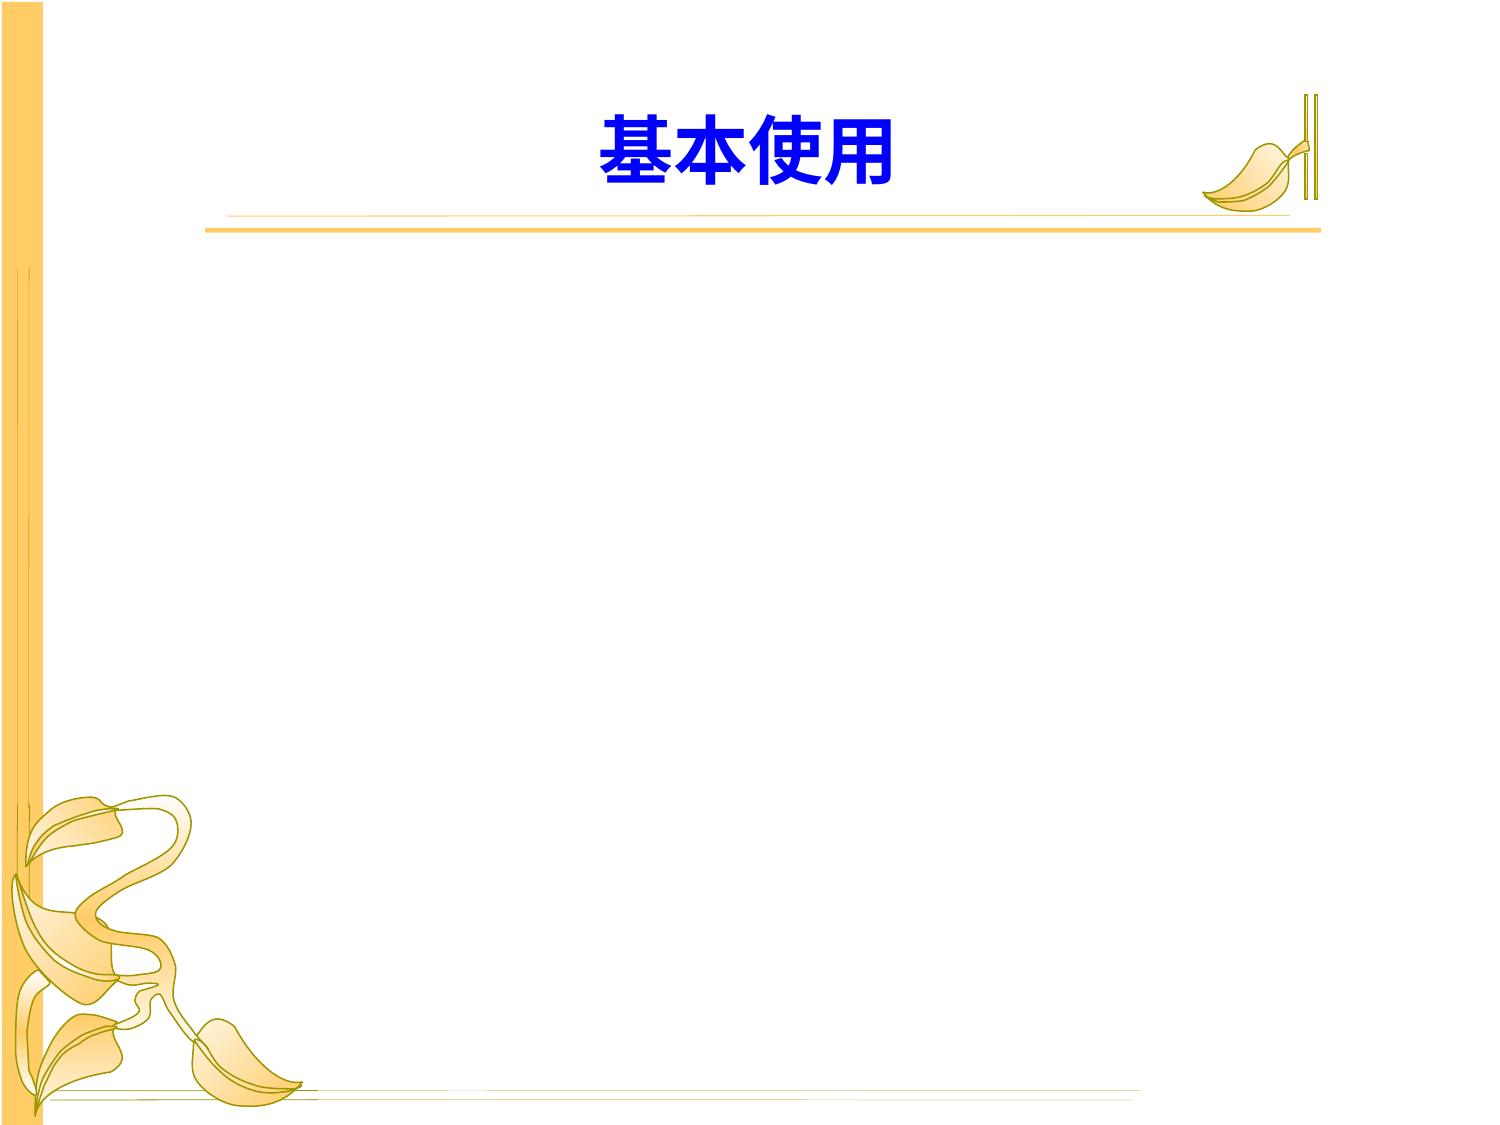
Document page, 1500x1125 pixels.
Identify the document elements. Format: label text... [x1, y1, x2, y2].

title 基本使用 [74, 54, 1423, 243]
list [74, 261, 1423, 1004]
